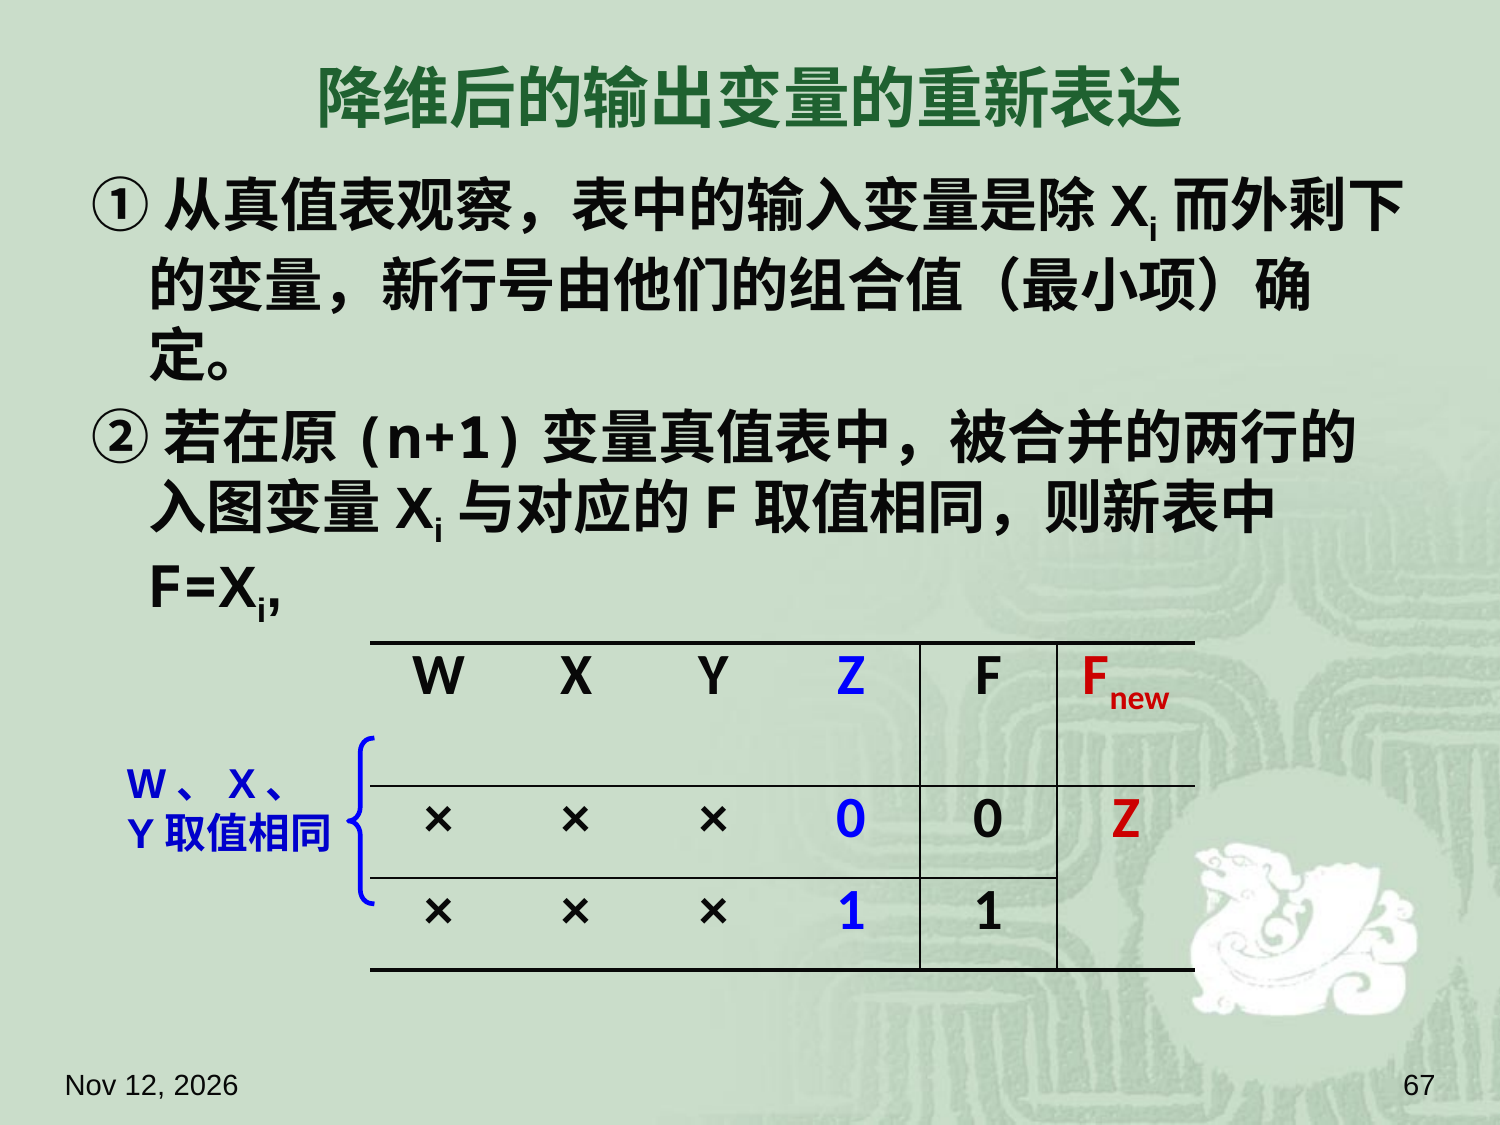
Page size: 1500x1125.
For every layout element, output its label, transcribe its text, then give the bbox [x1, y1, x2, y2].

table_cell × [645, 787, 782, 877]
slide_number 67 [1074, 1058, 1451, 1103]
table_cell × [508, 787, 645, 877]
table_header Fnew [1058, 645, 1195, 785]
list ①从真值表观察，表中的输入变量是除Xi而外剩下的变量，新行号由他们的组合值（最小项）确定。 ②若在原(n+1)变量真值表中，被合并的两行的入图变量Xi与对应的F取值相同，则新表中F=Xi, [76, 160, 1427, 1006]
table_cell × [370, 879, 508, 968]
title 降维后的输出变量的重新表达 [49, 37, 1451, 155]
table_cell 1 [921, 879, 1056, 968]
table_cell 0 [921, 787, 1056, 877]
table_cell Z [1058, 787, 1195, 968]
table_cell 0 [782, 787, 919, 877]
table_header Z [782, 645, 919, 785]
picture [0, 0, 1500, 1125]
table_cell × [645, 879, 782, 968]
table_header Y [645, 645, 782, 785]
table_cell 1 [782, 879, 919, 968]
table_cell × [508, 879, 645, 968]
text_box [111, 737, 373, 904]
table_header W [370, 645, 508, 785]
table_cell × [376, 787, 508, 877]
table_header F [921, 645, 1056, 785]
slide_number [49, 1058, 425, 1103]
table_header X [508, 645, 645, 785]
